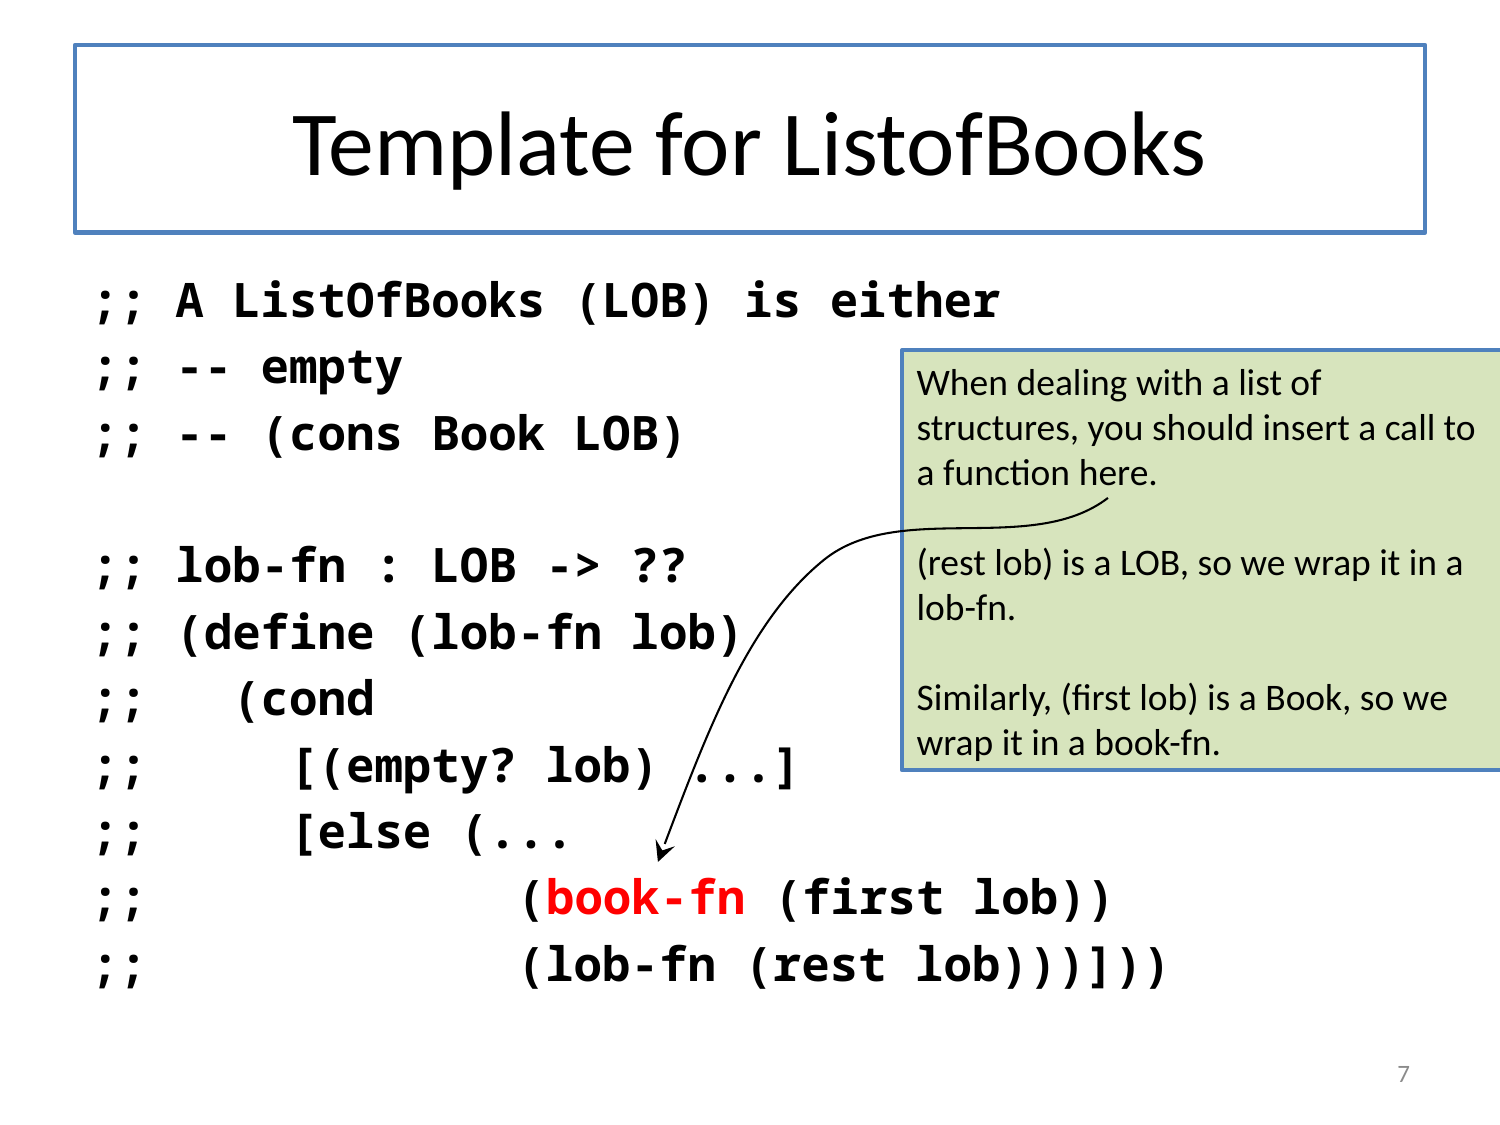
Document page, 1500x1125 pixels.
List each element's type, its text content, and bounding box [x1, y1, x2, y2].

title Template for ListofBooks [73, 43, 1427, 235]
text_box When dealing with a list of structures, you should insert a call to a function here. (rest lob) is a LOB, so we wrap it in a lob-fn. Similarly, (first lob) is a Book, so we wrap it in a book-fn. [900, 348, 1500, 772]
list ;; A ListOfBooks (LOB) is either ;; -- empty ;; -- (cons Book LOB) ;; lob-fn : LOB -> ?? ;; (define (lob-fn lob) ;; (cond ;; [(empty? lob) ...] ;; [else (... ;; (book-fn (first lob)) ;; (lob-fn (rest lob)))])) [75, 262, 1425, 1005]
slide_number 7 [1074, 1042, 1425, 1103]
text_box [655, 496, 1110, 862]
